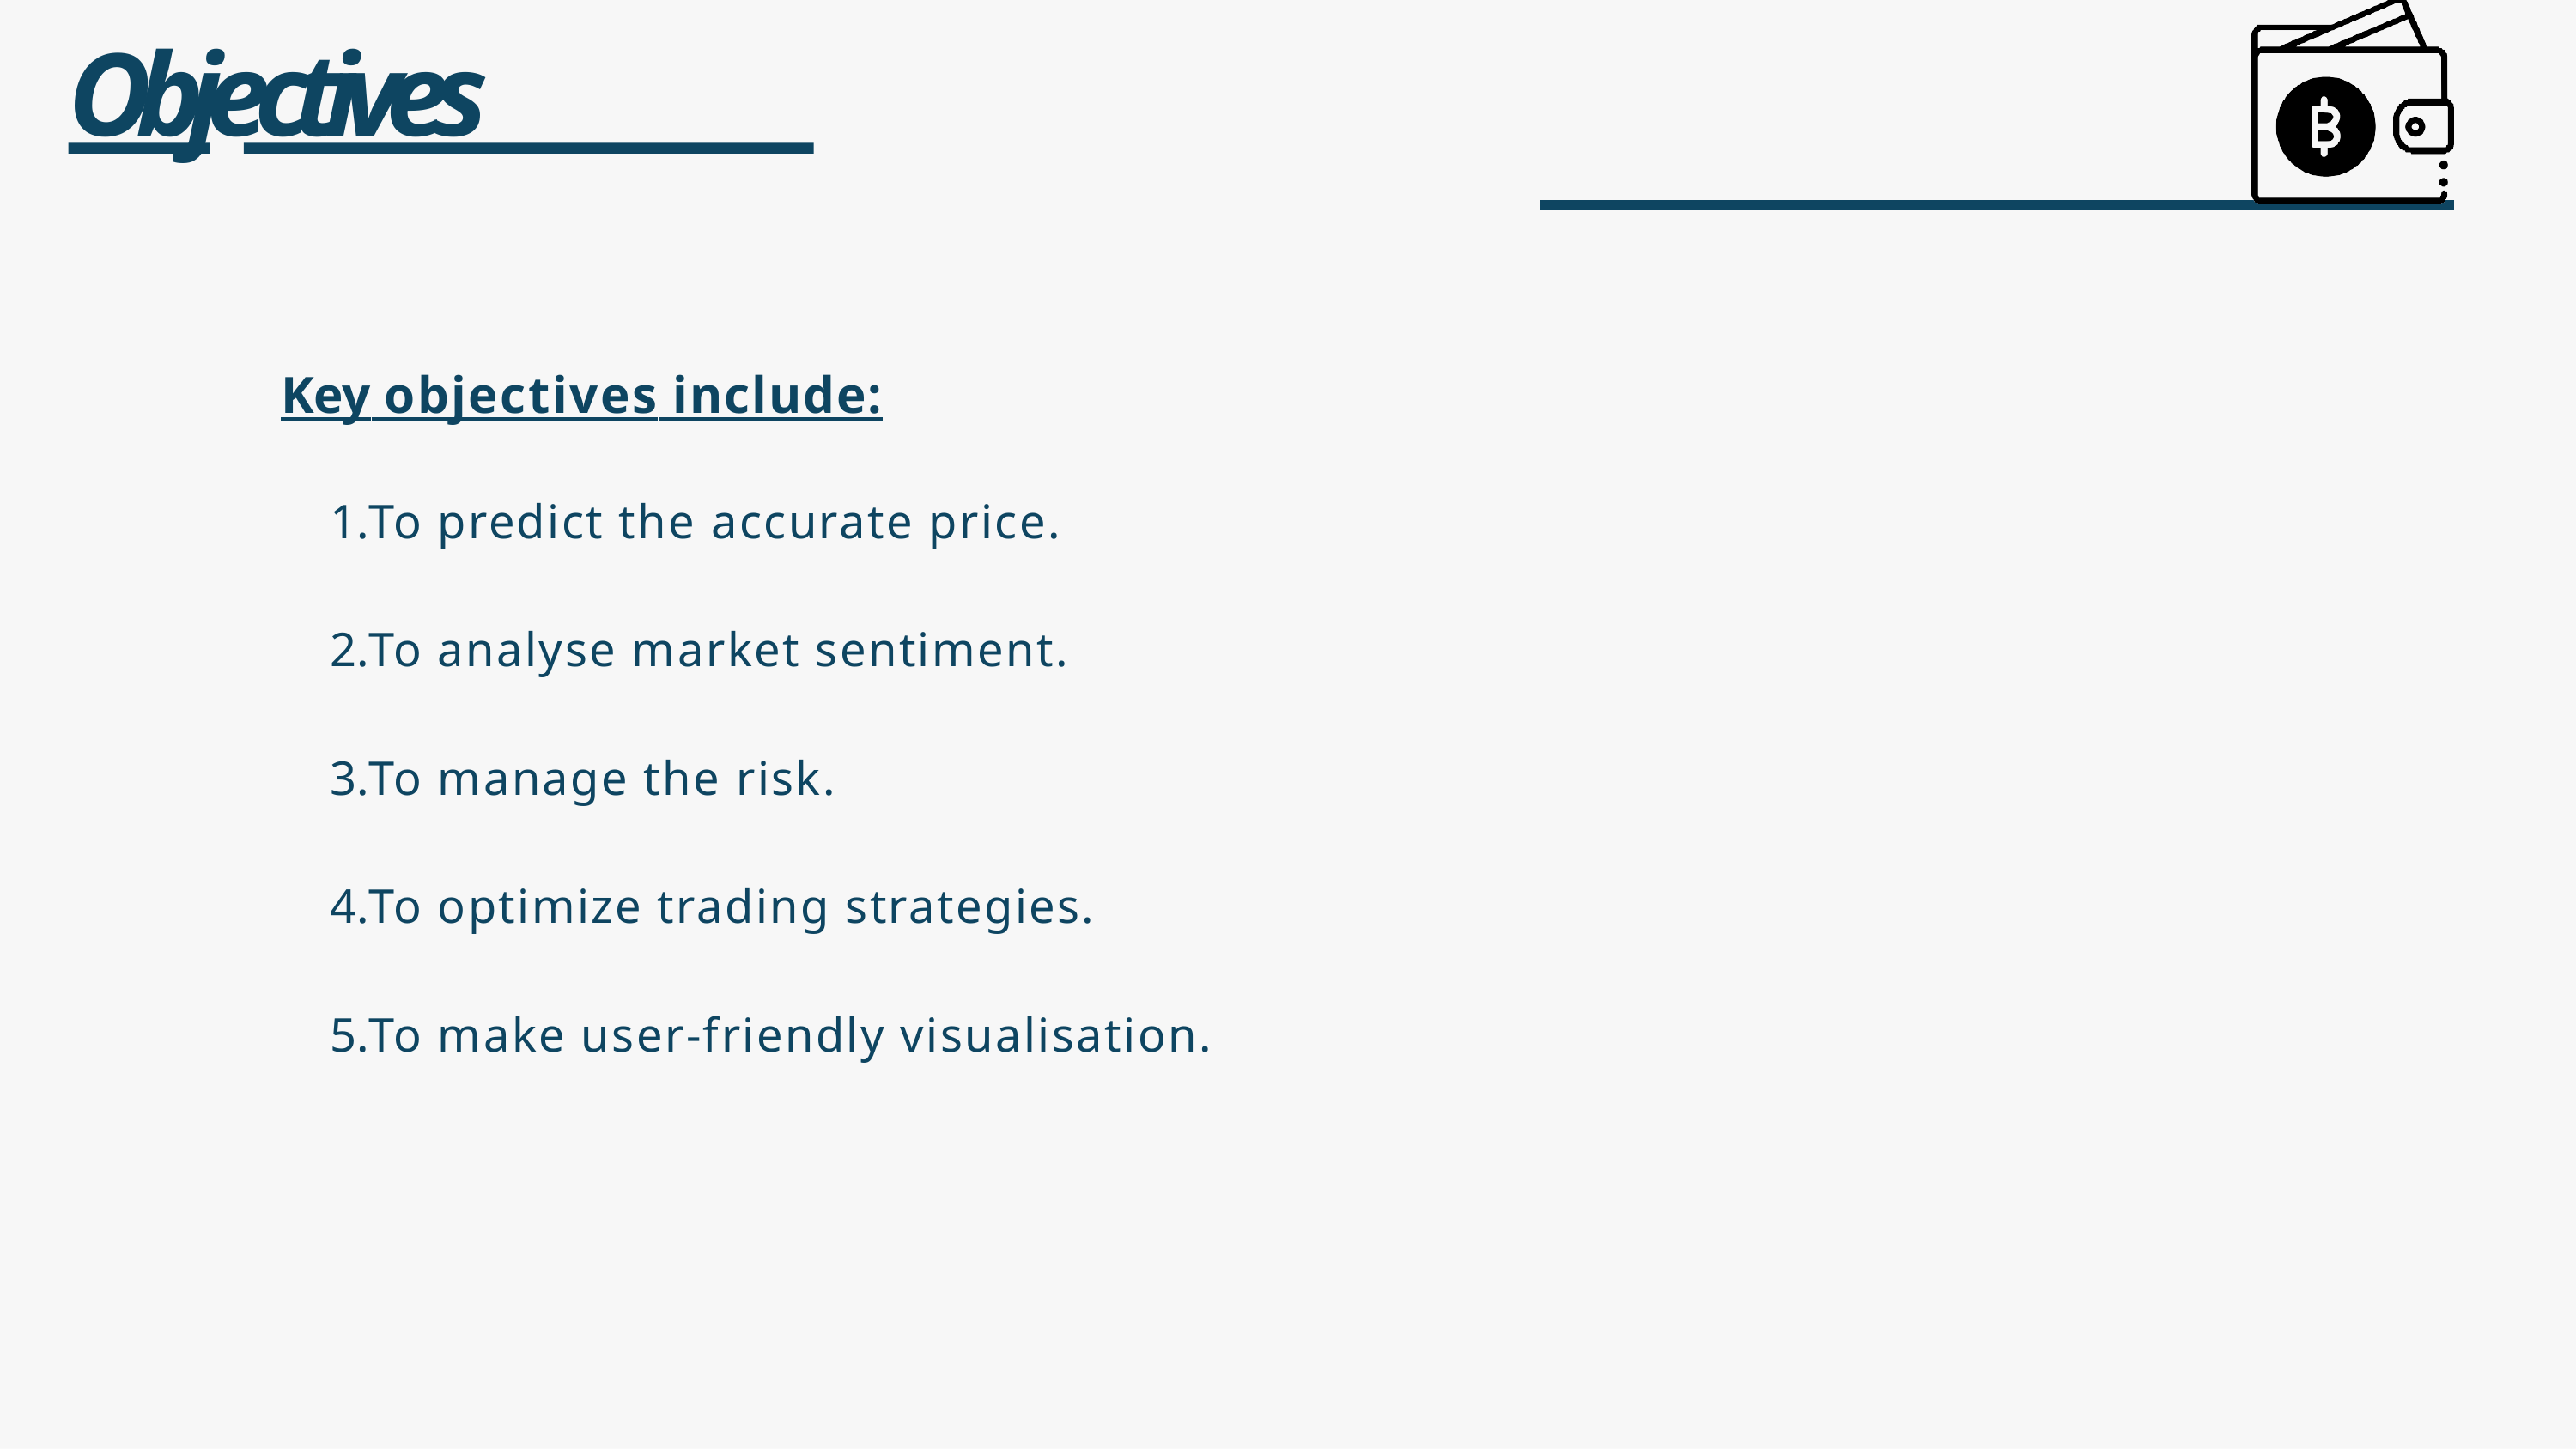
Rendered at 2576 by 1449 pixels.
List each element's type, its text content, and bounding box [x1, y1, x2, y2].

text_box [1540, 0, 2455, 206]
title Objectives [65, 19, 817, 264]
text_box Key objectives include: To predict the accurate price. To analyse market sentiment. To manage the risk. To optimize trading strategies. To make user-friendly visualisation. [279, 306, 2540, 1190]
